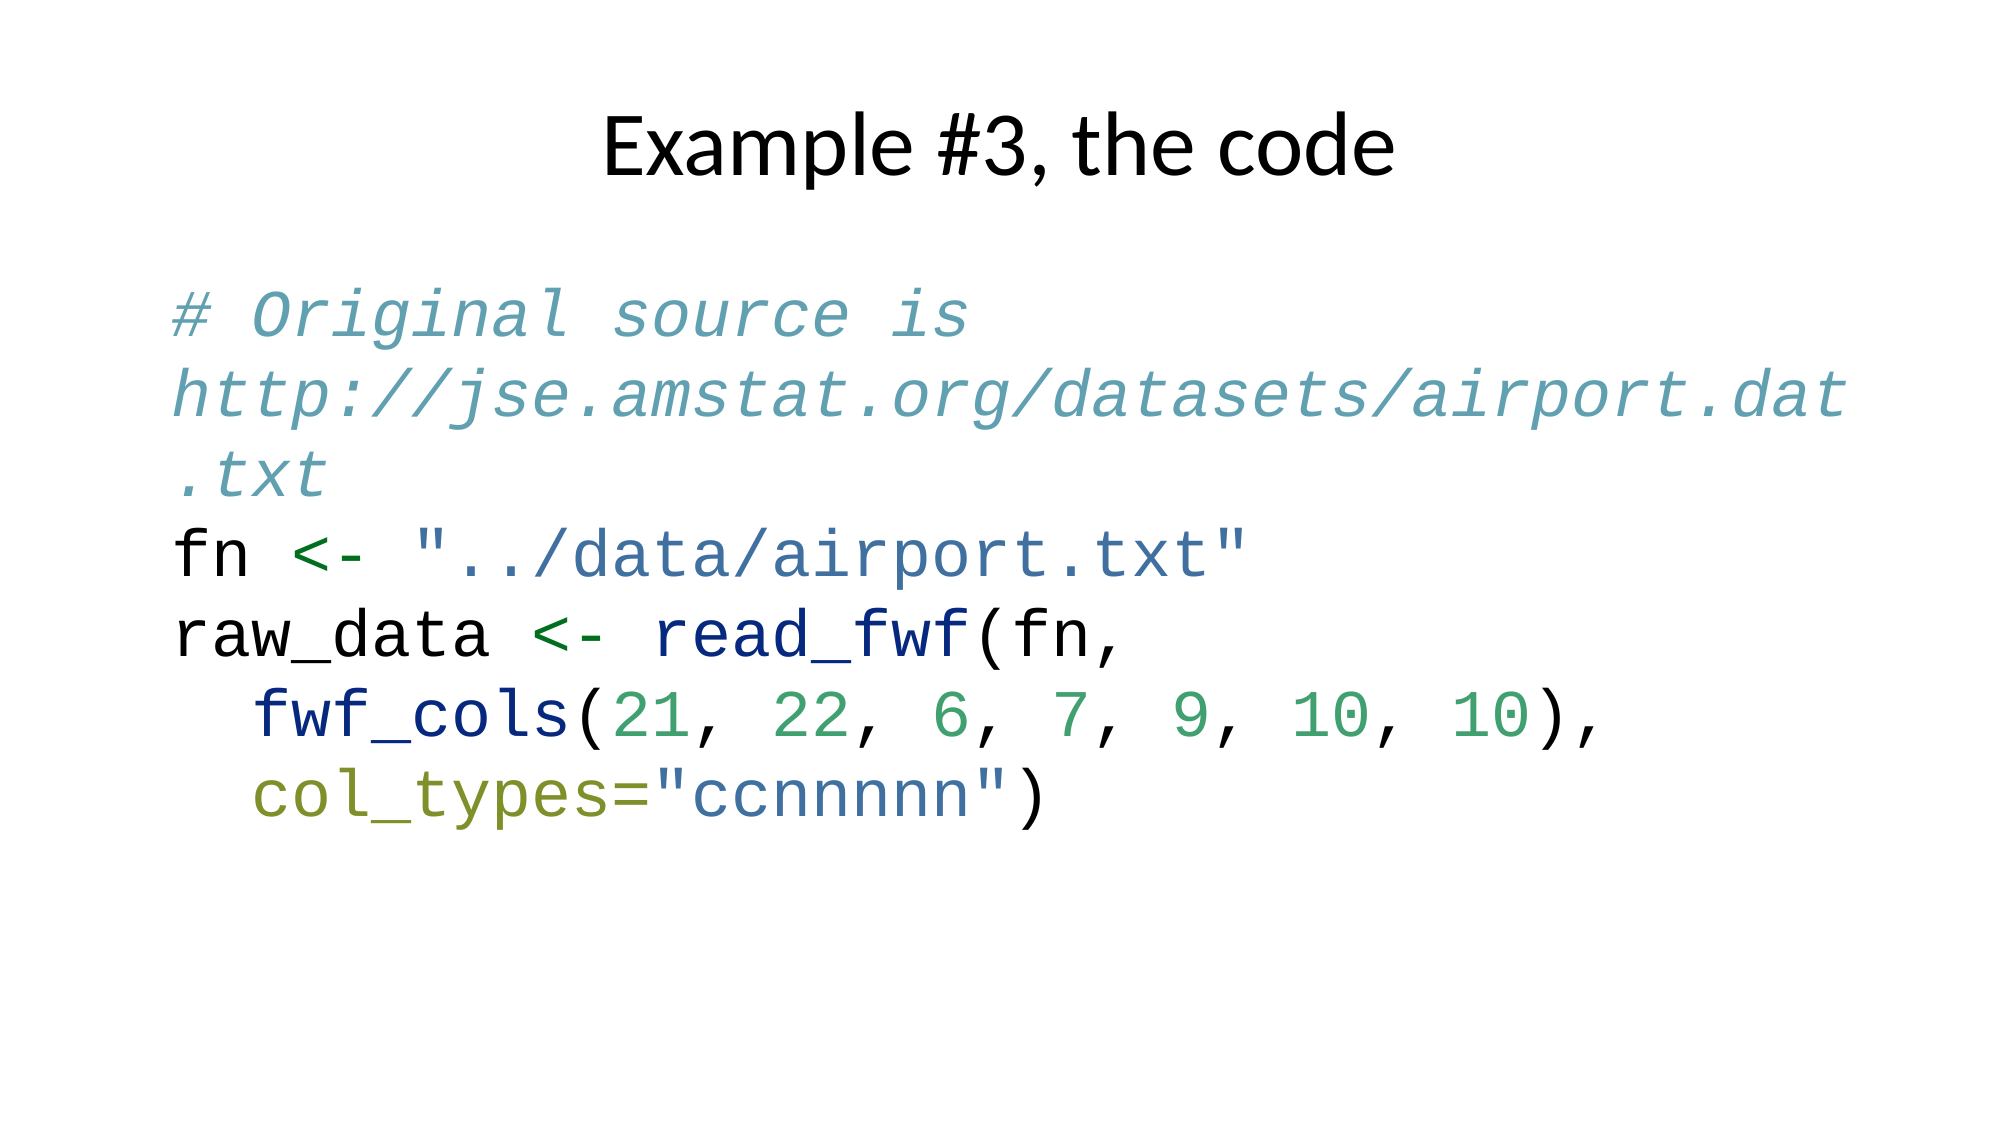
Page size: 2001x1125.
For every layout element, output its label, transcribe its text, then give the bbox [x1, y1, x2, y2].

title Example #3, the code [99, 45, 1900, 233]
list # Original source is http://jse.amstat.org/datasets/airport.dat.txt fn <- "../data/airport.txt" raw_data <- read_fwf(fn, fwf_cols(21, 22, 6, 7, 9, 10, 10), col_types="ccnnnnn") [99, 262, 1900, 1005]
